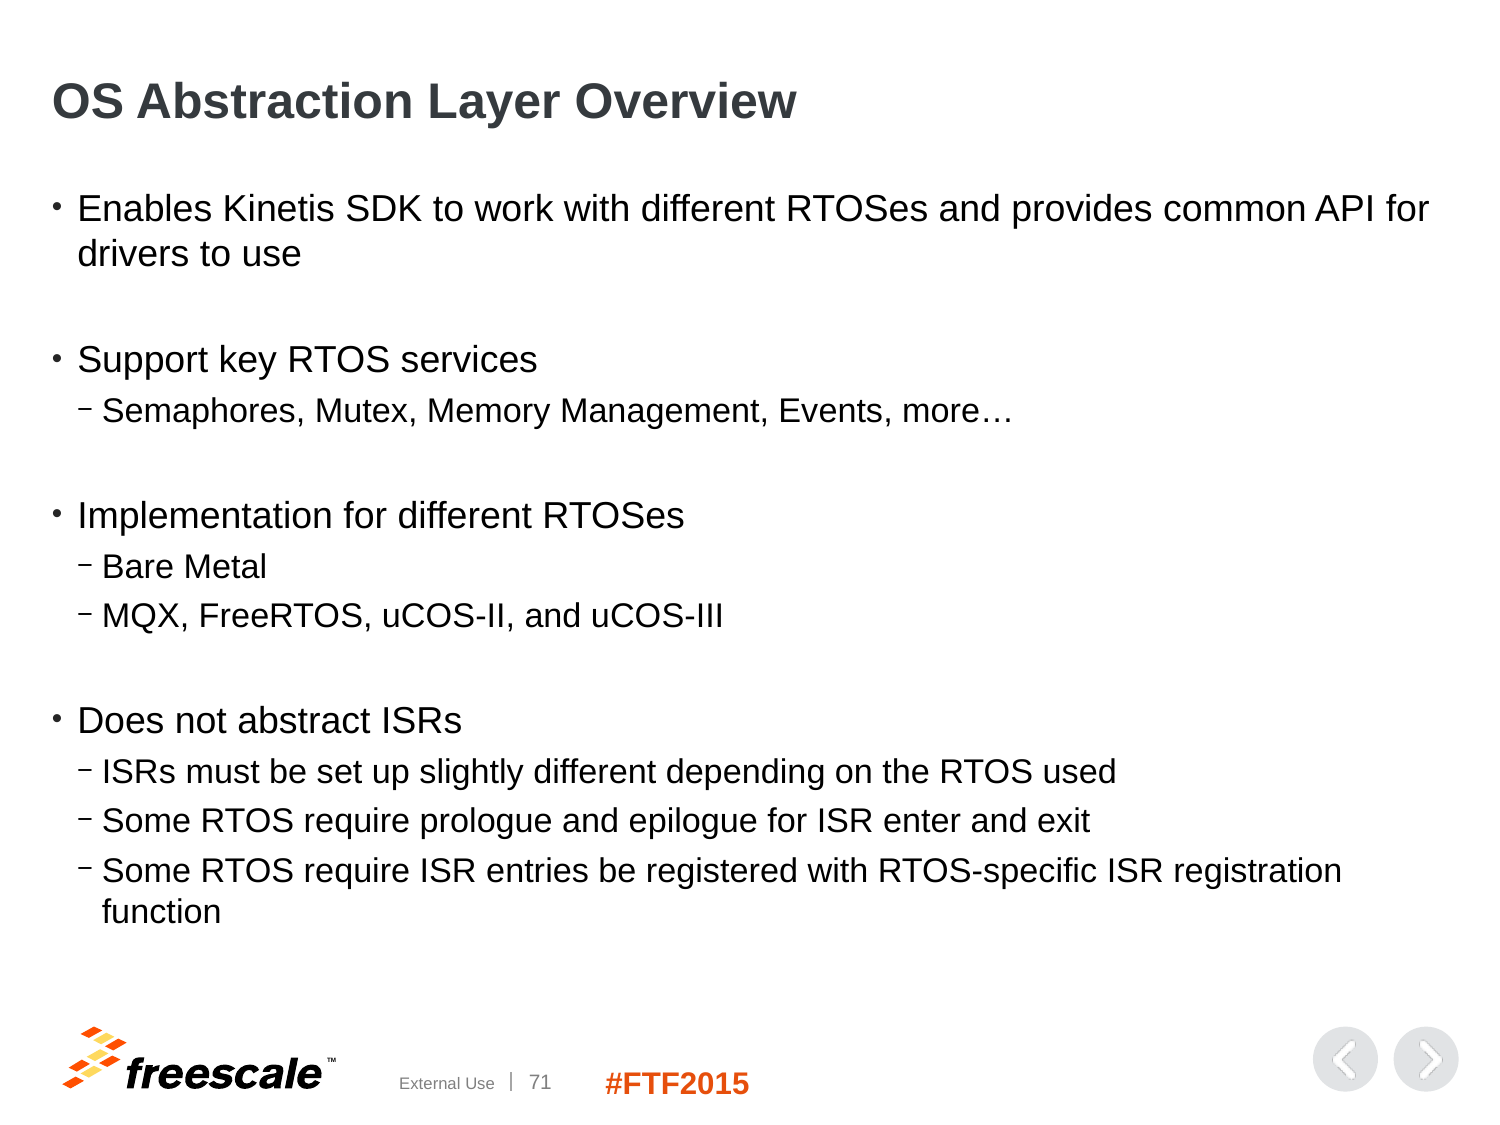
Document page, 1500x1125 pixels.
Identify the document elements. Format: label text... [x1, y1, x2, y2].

list Enables Kinetis SDK to work with different RTOSes and provides common API for drivers to use Support key RTOS services Semaphores, Mutex, Memory Management, Events, more… Implementation for different RTOSes Bare Metal MQX, FreeRTOS, uCOS-II, and uCOS-III Does not abstract ISRs ISRs must be set up slightly different depending on the RTOS used Some RTOS require prologue and epilogue for ISR enter and exit Some RTOS require ISR entries be registered with RTOS-specific ISR registration function [36, 176, 1472, 942]
title OS Abstraction Layer Overview [36, 45, 1472, 153]
picture [1316, 1032, 1376, 1088]
picture [1400, 1032, 1459, 1088]
